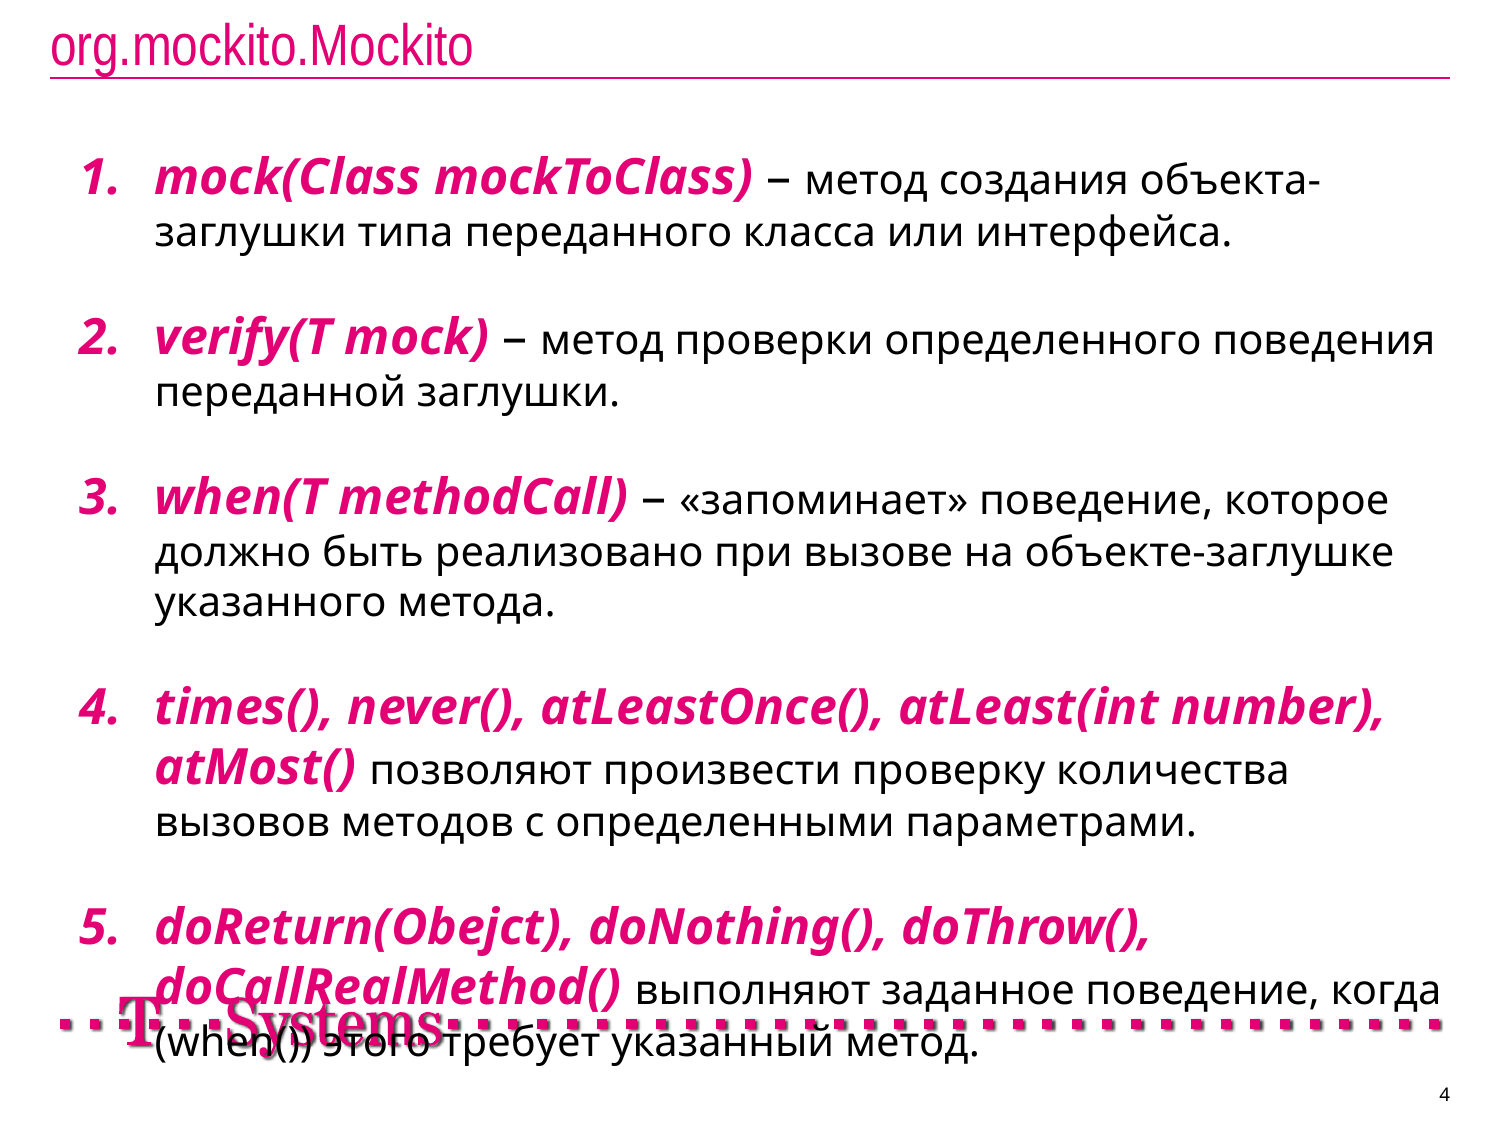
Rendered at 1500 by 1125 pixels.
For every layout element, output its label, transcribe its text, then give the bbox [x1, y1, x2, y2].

slide_number 4 [1361, 1082, 1451, 1107]
text_box mock(Class mockToClass) – метод создания объекта-заглушки типа переданного класса или интерфейса. verify(T mock) – метод проверки определенного поведения переданной заглушки. when(T methodCall) – «запоминает» поведение, которое должно быть реализовано при вызове на объекте-заглушке указанного метода. times(), never(), atLeastOnce(), atLeast(int number), atMost() позволяют произвести проверку количества вызовов методов с определенными параметрами. doReturn(Obejct), doNothing(), doThrow(), doCallRealMethod() выполняют заданное поведение, когда (when()) этого требует указанный метод. [64, 137, 1471, 1073]
title org.mockito.Mockito [50, 14, 1450, 91]
